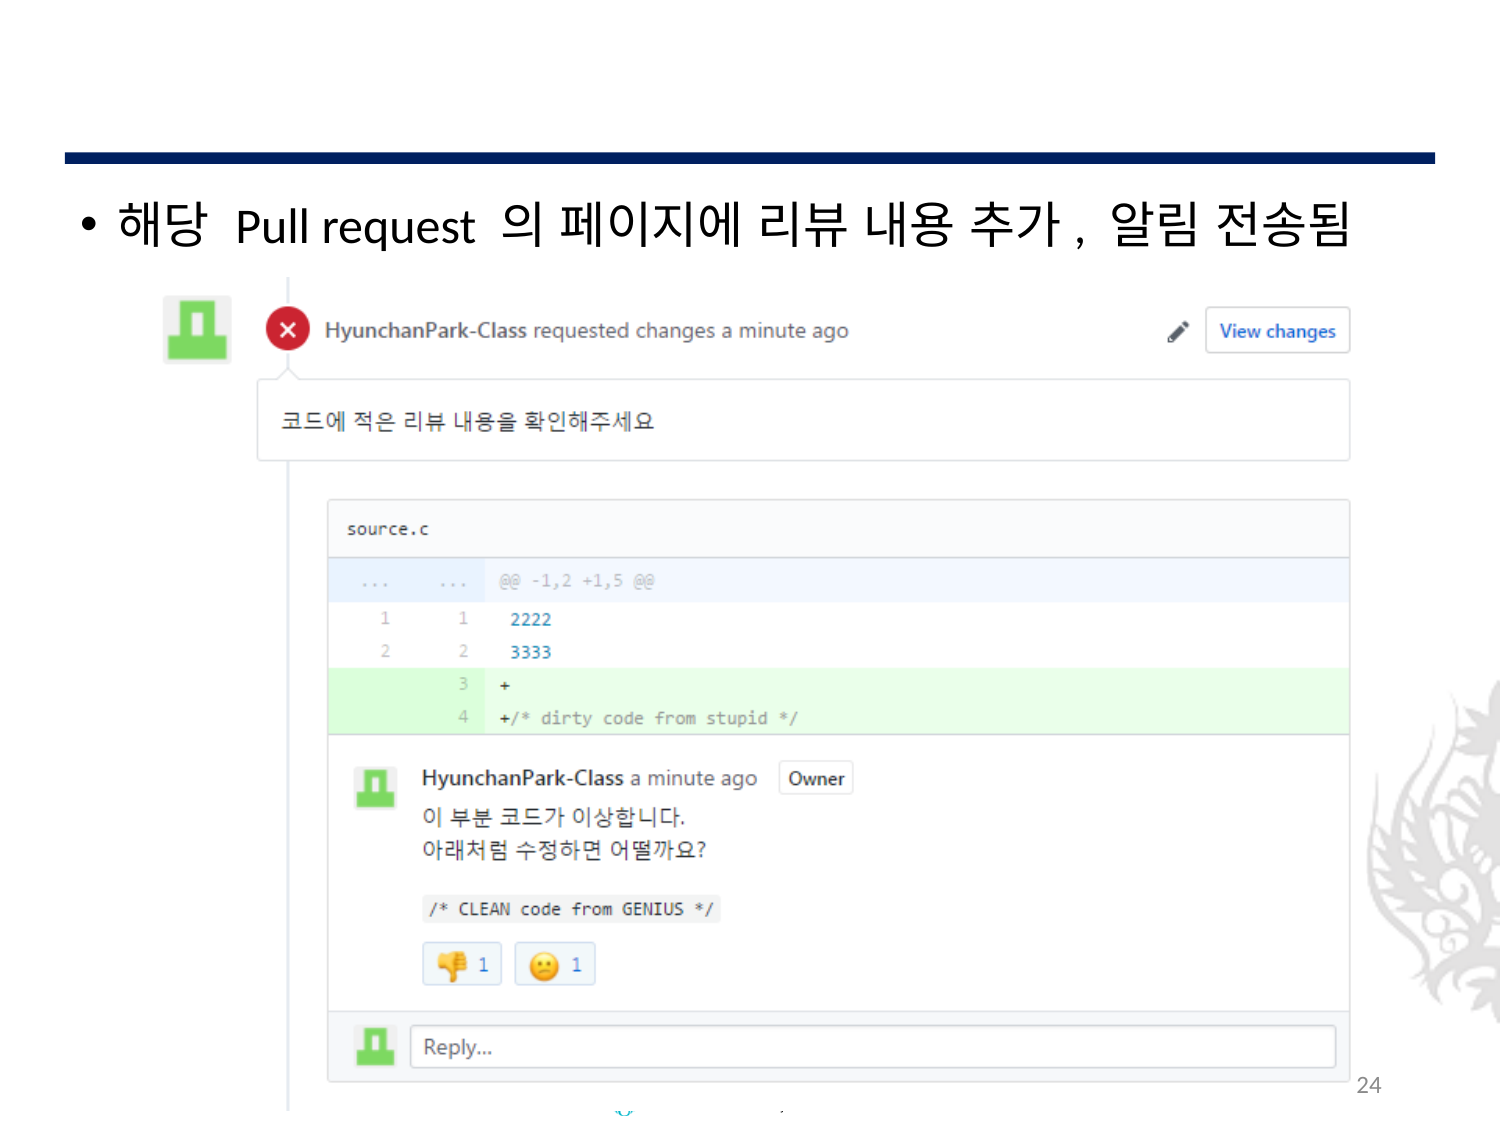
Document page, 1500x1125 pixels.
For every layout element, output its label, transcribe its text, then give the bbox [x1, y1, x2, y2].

slide_number 24 [1354, 1057, 1397, 1111]
list 해당 Pull request 의 페이지에 리뷰 내용 추가, 알림 전송됨 [64, 173, 1436, 1039]
picture [146, 277, 1354, 1116]
